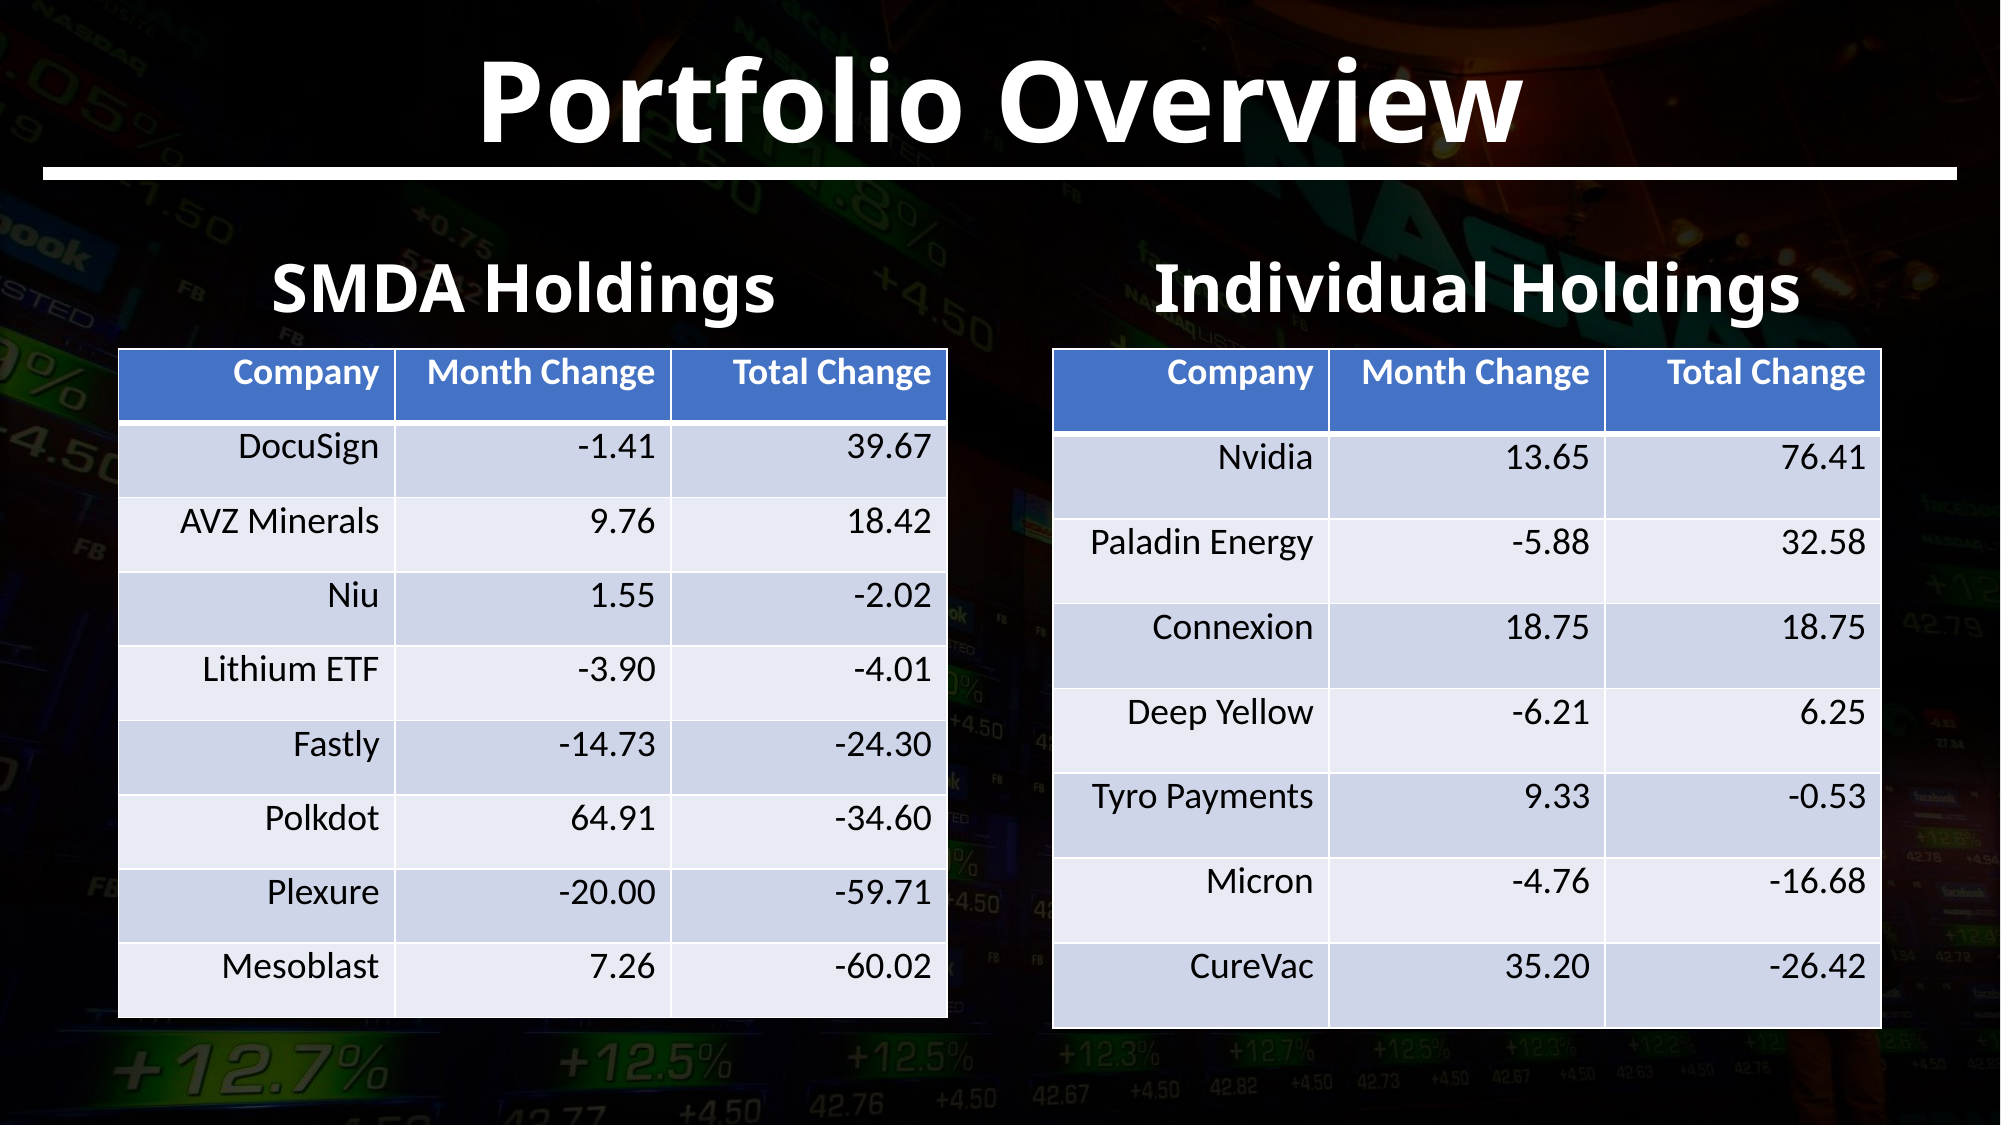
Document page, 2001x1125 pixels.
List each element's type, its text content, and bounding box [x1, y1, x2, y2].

table_cell Micron [1054, 859, 1328, 942]
table_cell -24.30 [672, 721, 946, 794]
table_cell 39.67 [672, 426, 946, 497]
table_cell 18.42 [672, 498, 946, 571]
table_cell -34.60 [672, 796, 946, 868]
table_cell 9.33 [1330, 774, 1604, 857]
table_cell -4.76 [1330, 859, 1604, 942]
table_cell 64.91 [396, 796, 670, 868]
table_cell -4.01 [672, 647, 946, 720]
table_cell -26.42 [1606, 944, 1880, 1027]
table_cell Deep Yellow [1054, 689, 1328, 772]
table_header Month Change [396, 350, 670, 420]
table_cell Paladin Energy [1054, 520, 1328, 603]
table_cell AVZ Minerals [119, 498, 394, 571]
table_header Month Change [1330, 350, 1604, 431]
table_cell -2.02 [672, 573, 946, 645]
table_header Company [119, 350, 394, 420]
table_cell 18.75 [1330, 604, 1604, 688]
table_cell 6.25 [1606, 689, 1880, 772]
table_cell -20.00 [396, 870, 670, 942]
table_cell 32.58 [1606, 520, 1880, 603]
table_header Company [1054, 350, 1328, 431]
table_cell 7.26 [396, 944, 670, 1017]
table_cell -16.68 [1606, 859, 1880, 942]
table_cell Tyro Payments [1054, 774, 1328, 857]
table_cell Plexure [119, 870, 394, 942]
table_cell 1.55 [396, 573, 670, 645]
table_cell Polkdot [119, 796, 394, 868]
table_cell Nvidia [1054, 437, 1328, 518]
table_cell -59.71 [672, 870, 946, 942]
table_cell CureVac [1054, 944, 1328, 1027]
table_cell -0.53 [1606, 774, 1880, 857]
table_cell -3.90 [396, 647, 670, 720]
table_header Total Change [672, 350, 946, 420]
table_cell -6.21 [1330, 689, 1604, 772]
table_cell Connexion [1054, 604, 1328, 688]
table_cell Lithium ETF [119, 647, 394, 720]
table_cell -60.02 [672, 944, 946, 1017]
table_cell Mesoblast [119, 944, 394, 1017]
table_cell DocuSign [119, 426, 394, 497]
table_cell 35.20 [1330, 944, 1604, 1027]
table_header Total Change [1606, 350, 1880, 431]
table_cell Fastly [119, 721, 394, 794]
table_cell -1.41 [396, 426, 670, 497]
table_cell -14.73 [396, 721, 670, 794]
table_cell Niu [119, 573, 394, 645]
table_cell 76.41 [1606, 437, 1880, 518]
table_cell 9.76 [396, 498, 670, 571]
table_cell 13.65 [1330, 437, 1604, 518]
table_cell 18.75 [1606, 604, 1880, 688]
table_cell -5.88 [1330, 520, 1604, 603]
picture [0, 0, 2001, 1125]
